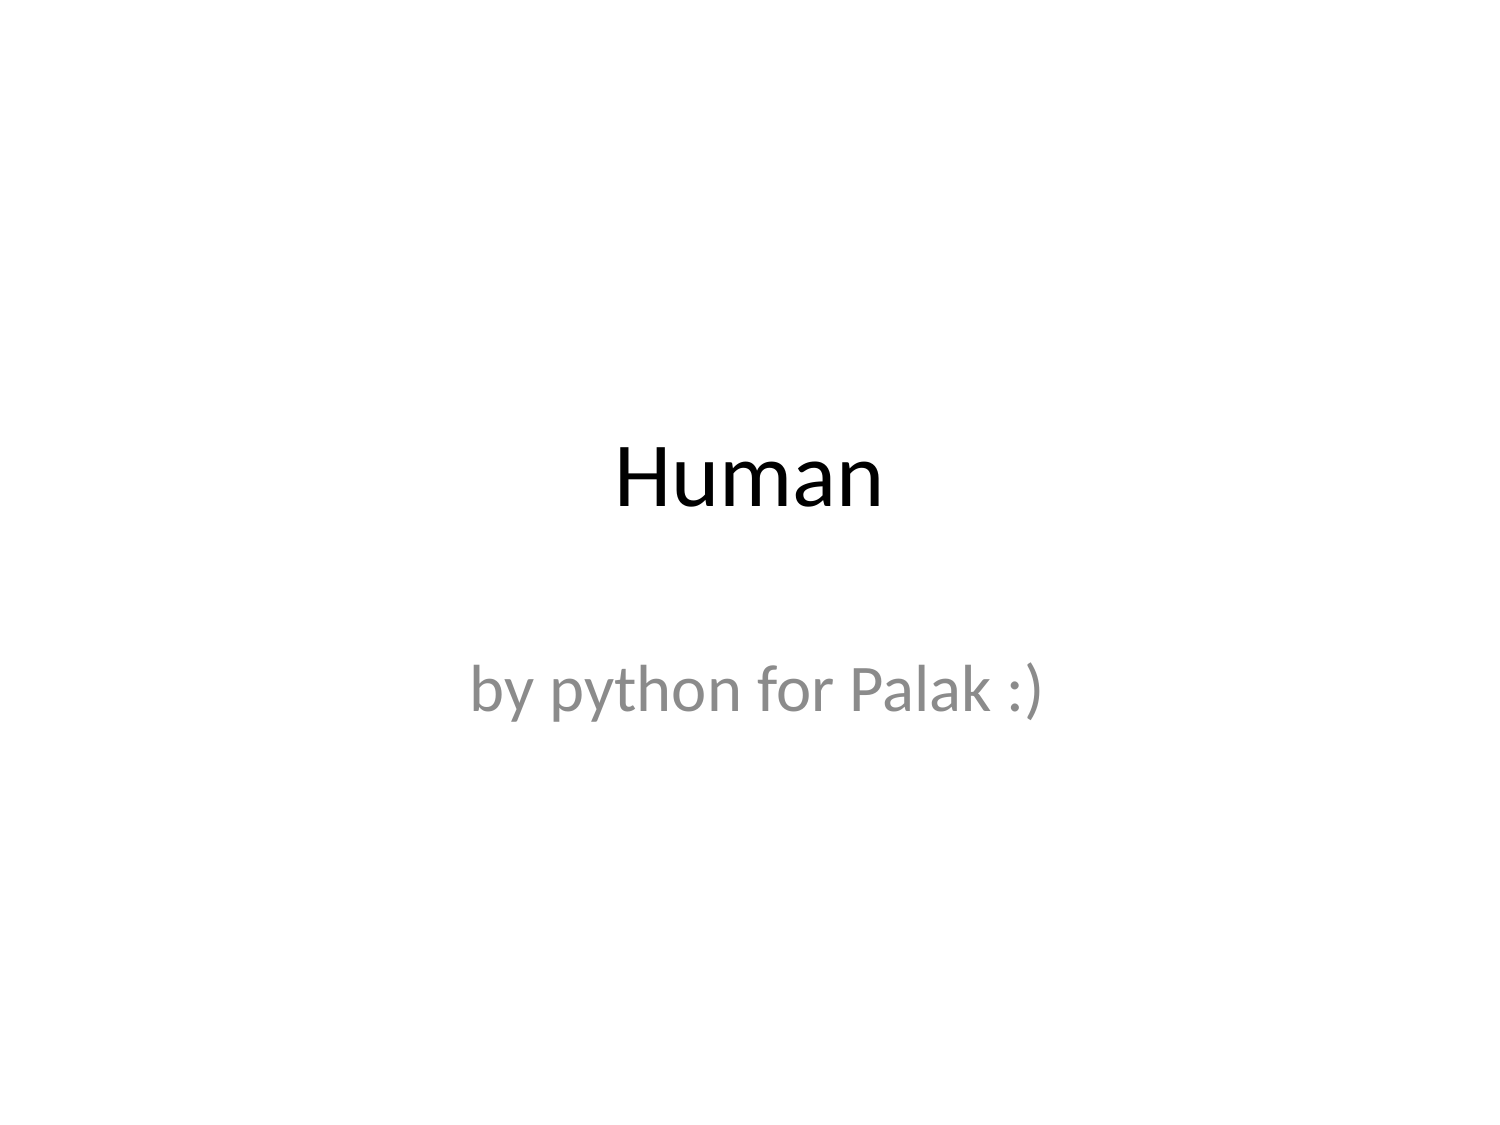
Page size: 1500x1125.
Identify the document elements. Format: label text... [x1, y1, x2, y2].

title Human [112, 349, 1388, 591]
subtitle by python for Palak :) [225, 637, 1275, 925]
